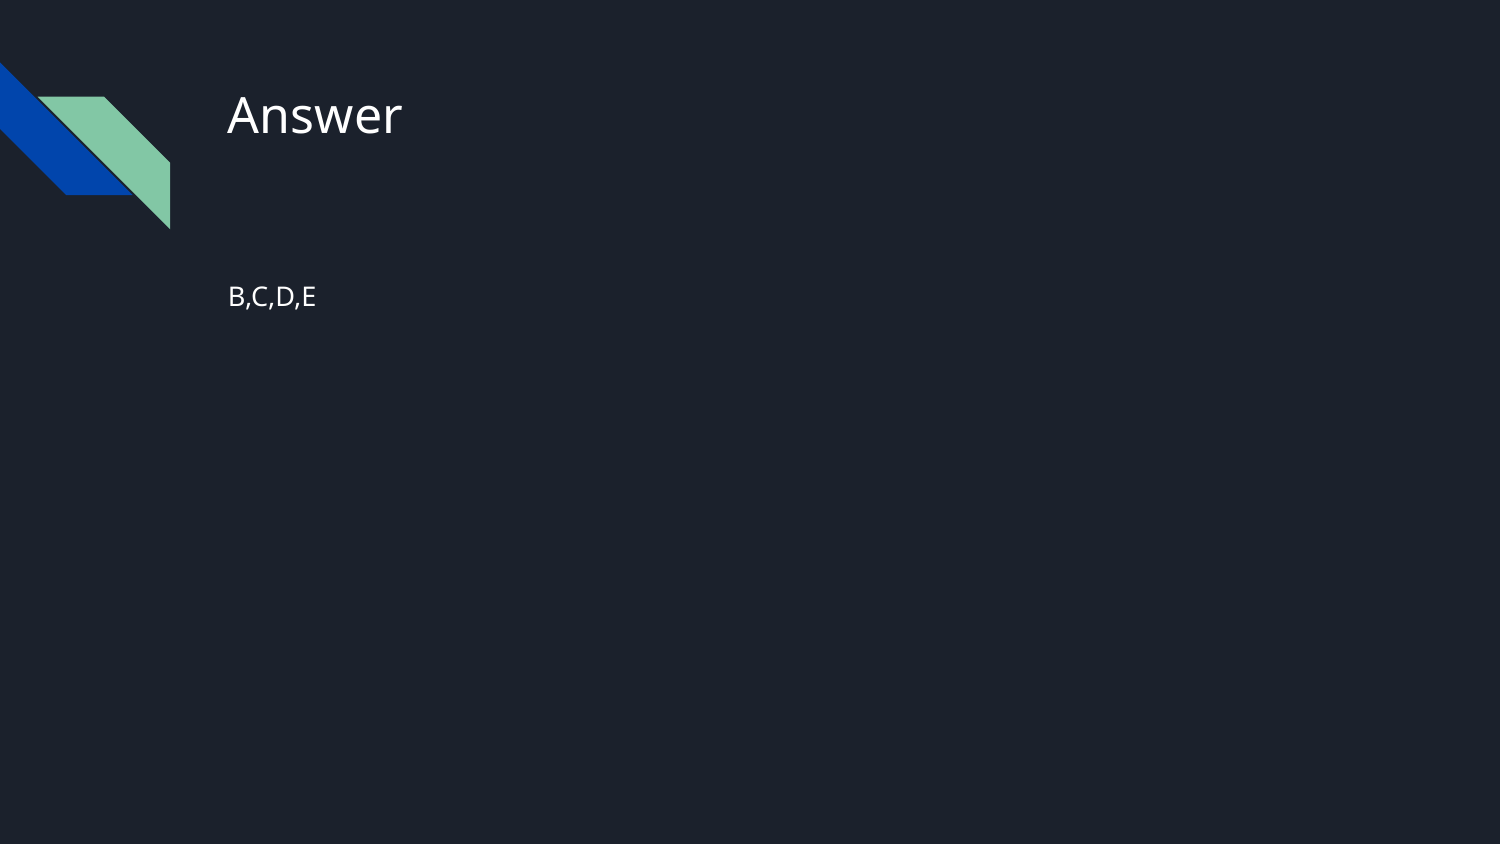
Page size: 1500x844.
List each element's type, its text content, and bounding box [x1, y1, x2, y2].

list B,C,D,E [212, 257, 1368, 735]
title Answer [212, 64, 1368, 215]
